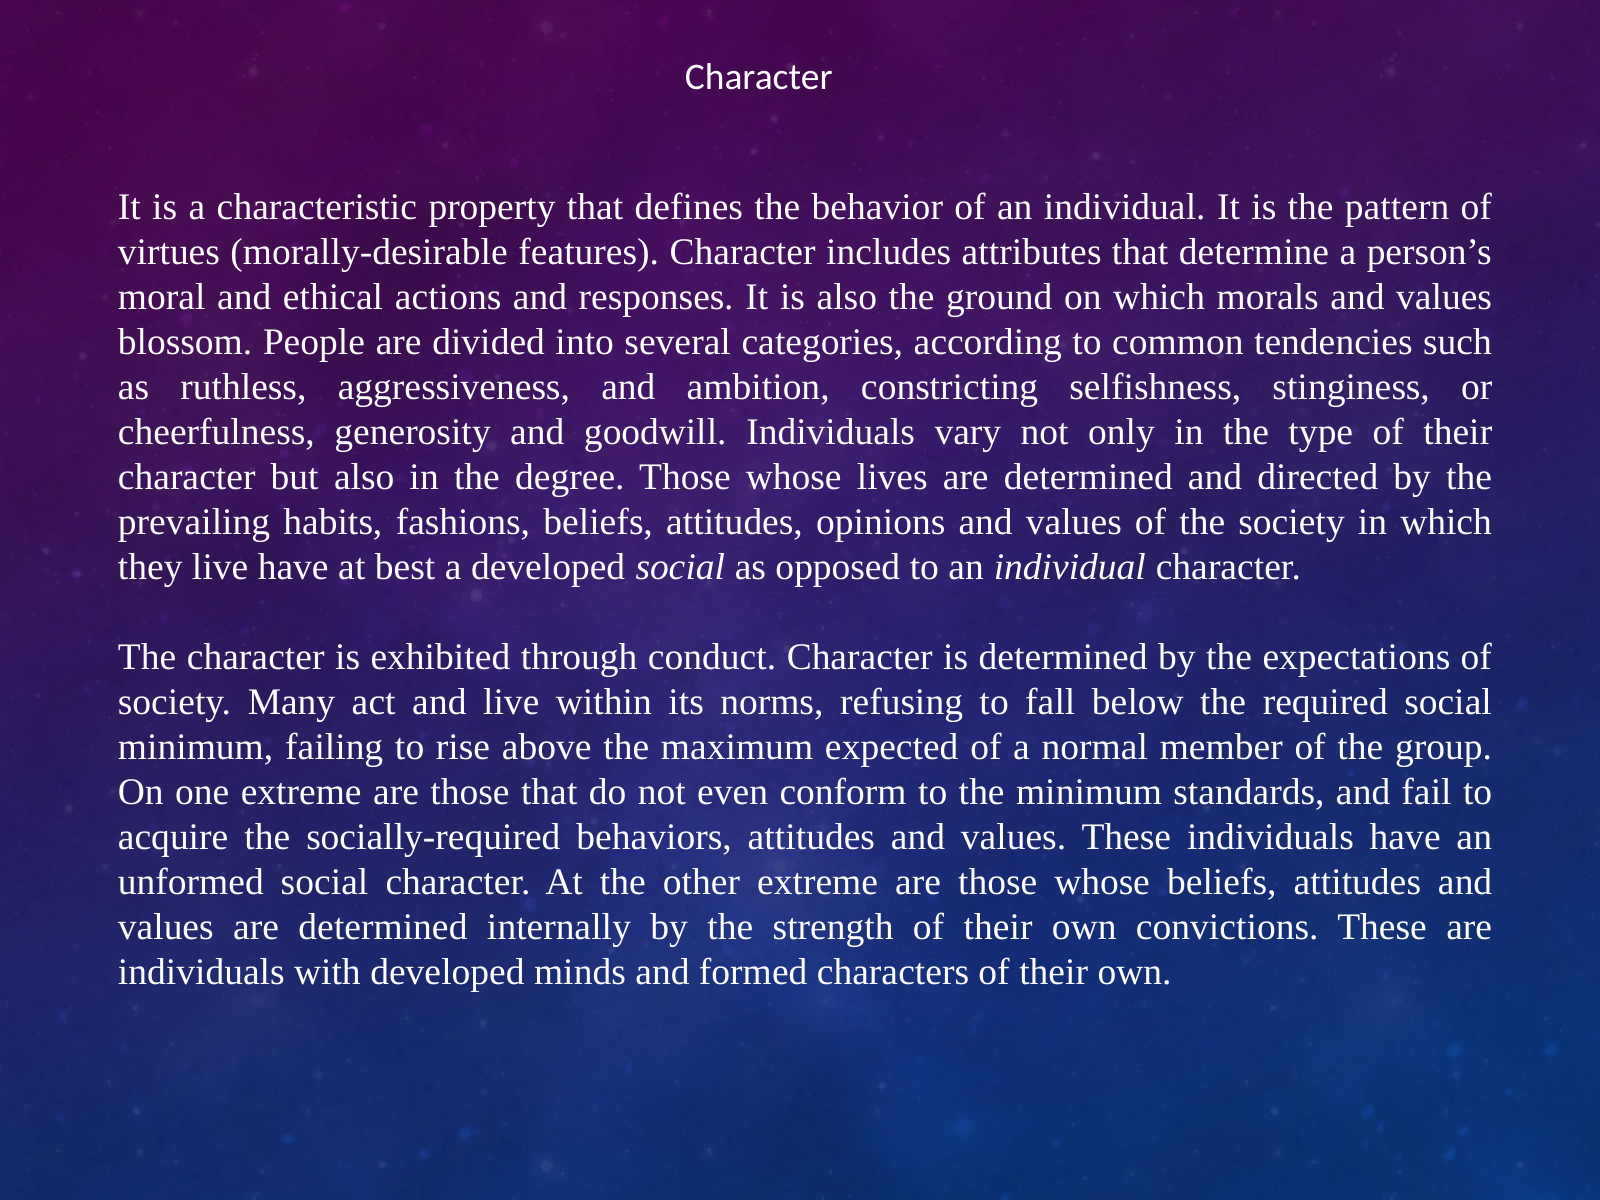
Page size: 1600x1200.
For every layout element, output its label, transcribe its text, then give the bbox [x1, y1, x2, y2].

text_box Character [563, 44, 954, 105]
picture [0, 0, 1600, 1200]
text_box It is a characteristic property that defines the behavior of an individual. It is the pattern of virtues (morally-desirable features). Character includes attributes that determine a person’s moral and ethical actions and responses. It is also the ground on which morals and values blossom. People are divided into several categories, according to common tendencies such as ruthless, aggressiveness, and ambition, constricting selfishness, stinginess, or cheerfulness, generosity and goodwill. Individuals vary not only in the type of their character but also in the degree. Those whose lives are determined and directed by the prevailing habits, fashions, beliefs, attitudes, opinions and values of the society in which they live have at best a developed social as opposed to an individual character. The character is exhibited through conduct. Character is determined by the expectations of society. Many act and live within its norms, refusing to fall below the required social minimum, failing to rise above the maximum expected of a normal member of the group. On one extreme are those that do not even conform to the minimum standards, and fail to acquire the socially-required behaviors, attitudes and values. These individuals have an unformed social character. At the other extreme are those whose beliefs, attitudes and values are determined internally by the strength of their own convictions. These are individuals with developed minds and formed characters of their own. [103, 174, 1509, 1000]
